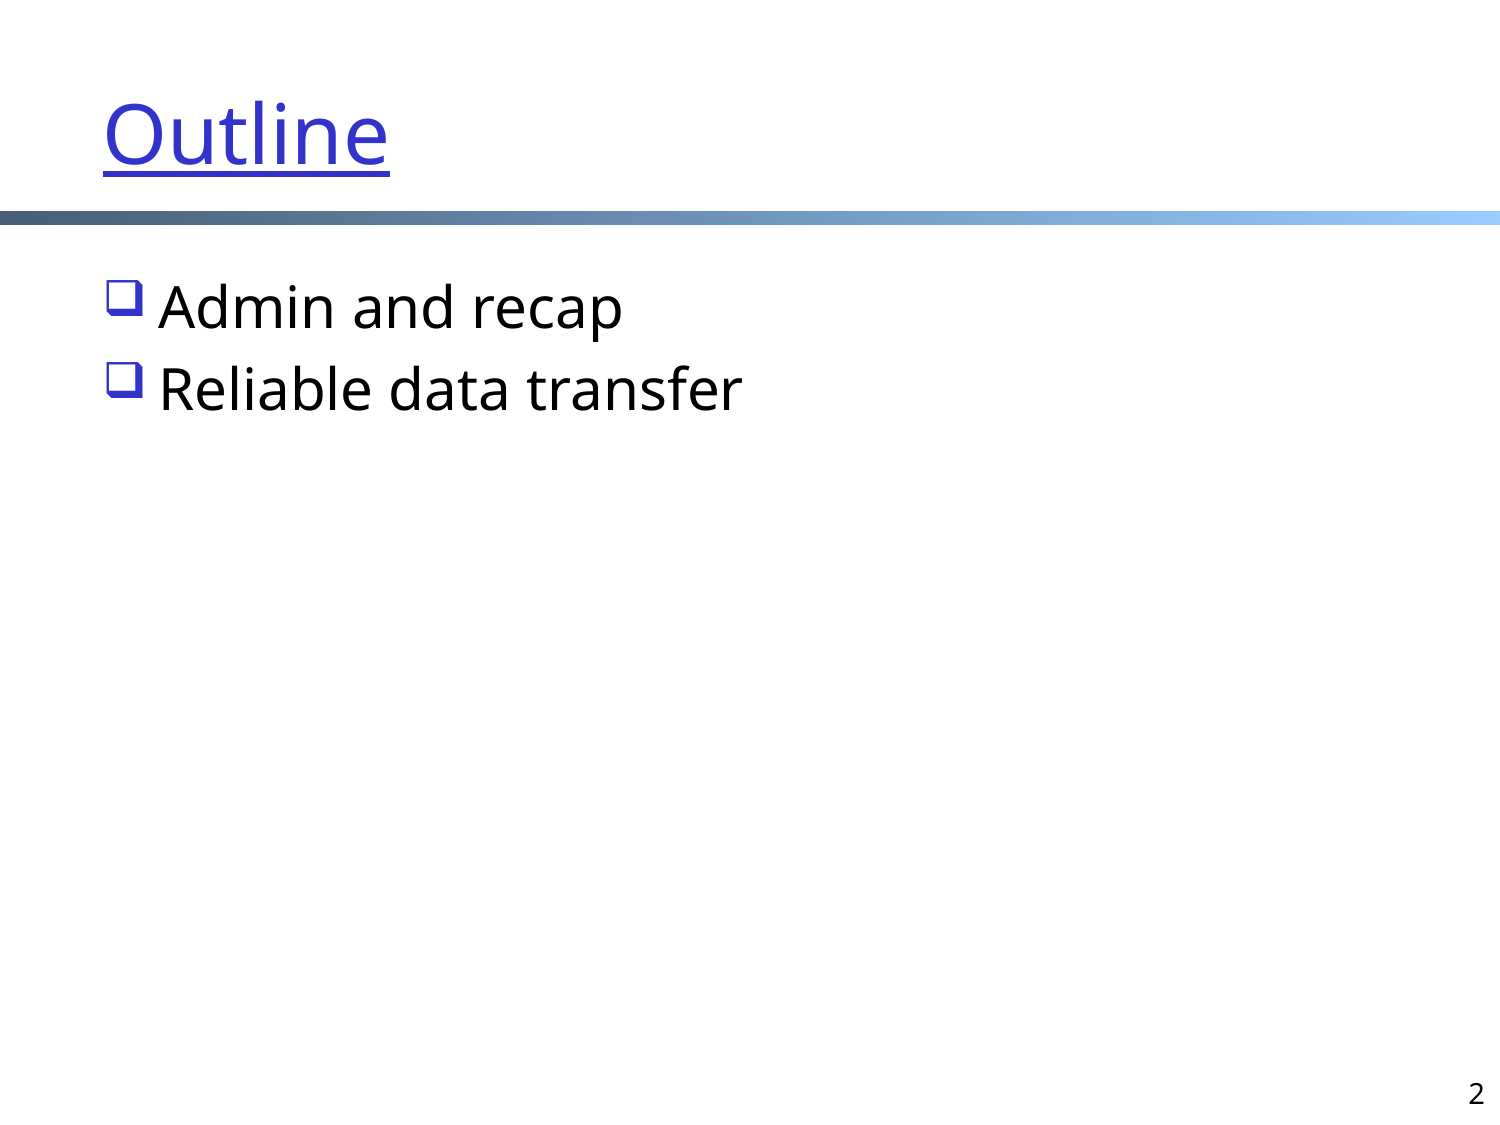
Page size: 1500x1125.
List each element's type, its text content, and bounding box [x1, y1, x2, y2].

title Outline [87, 37, 1363, 225]
slide_number 2 [850, 1047, 1500, 1123]
list Admin and recap Reliable data transfer [87, 262, 1363, 1025]
